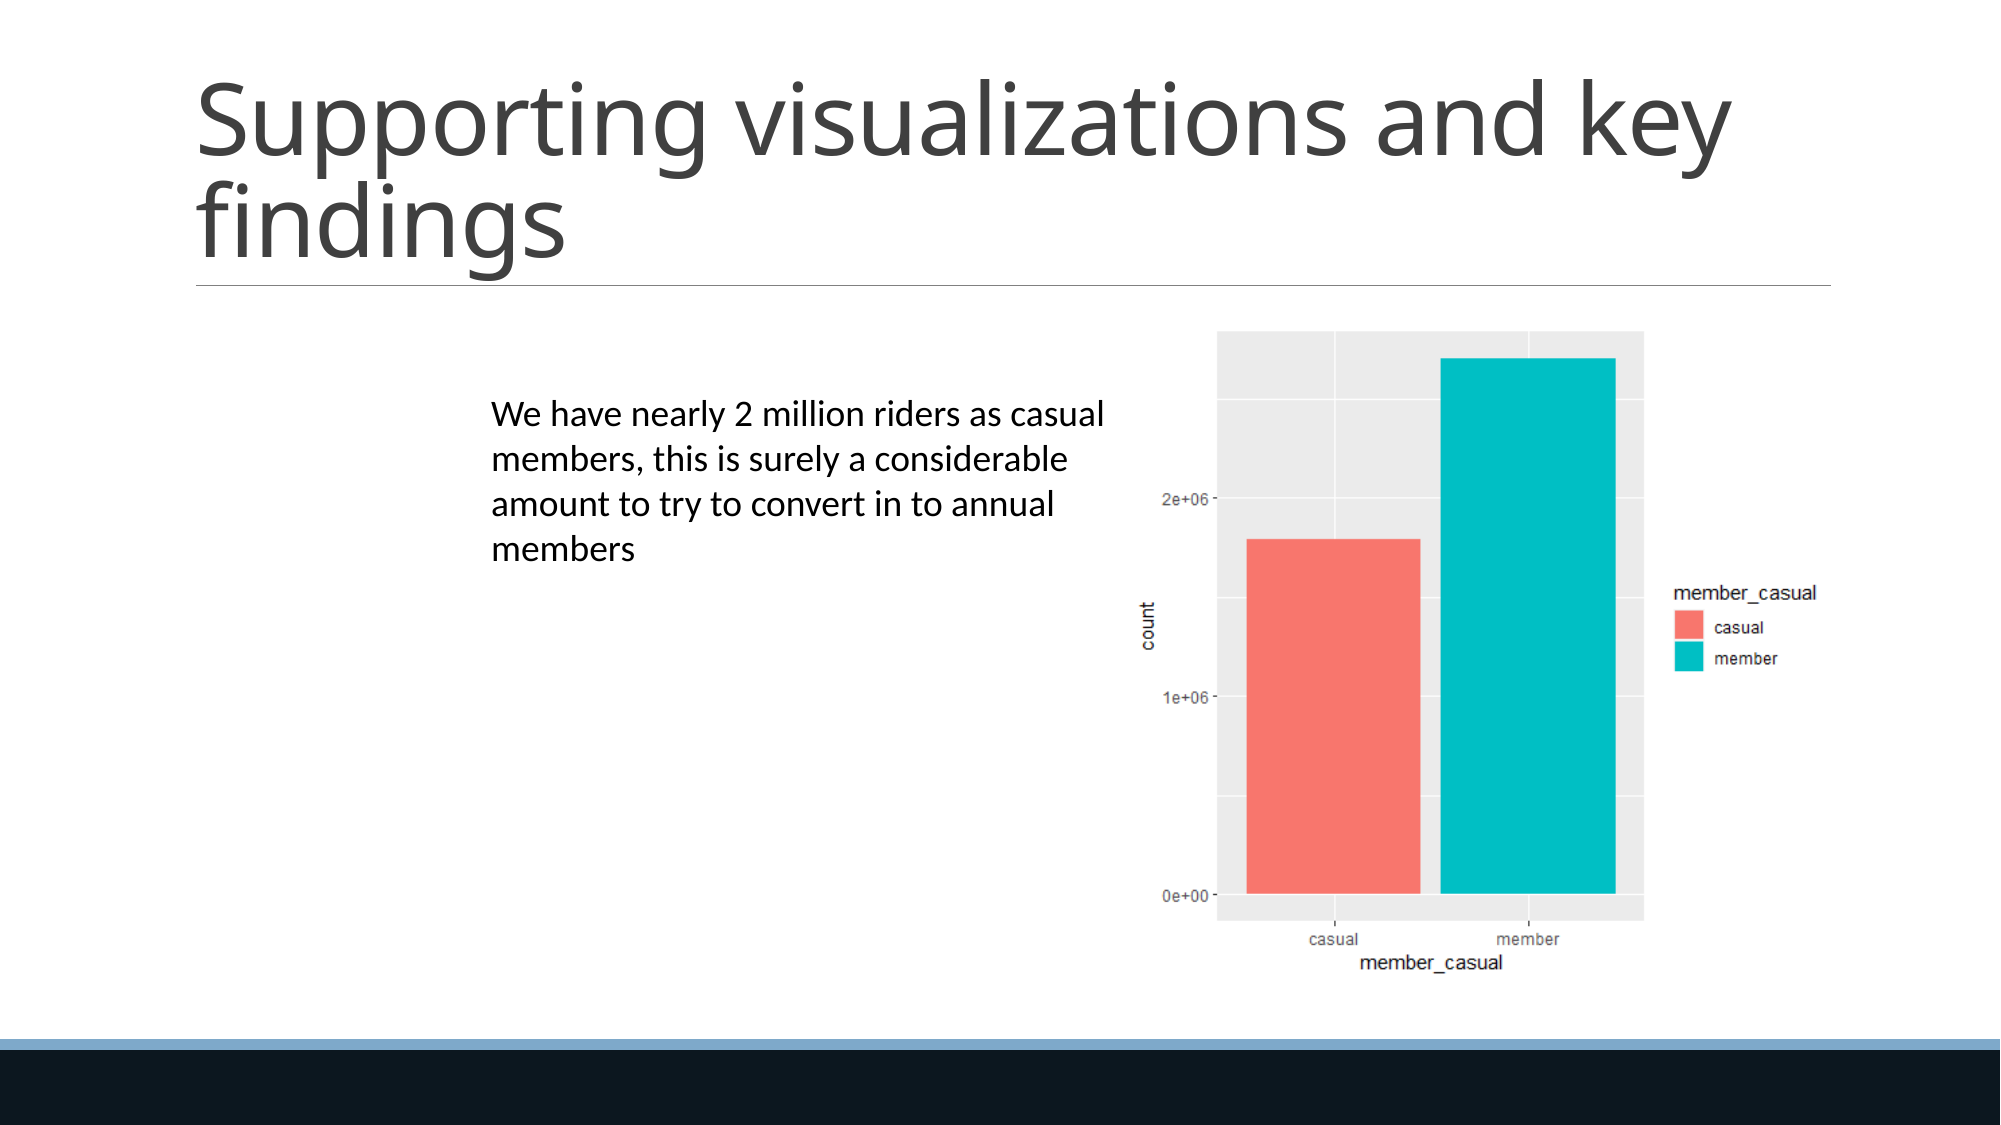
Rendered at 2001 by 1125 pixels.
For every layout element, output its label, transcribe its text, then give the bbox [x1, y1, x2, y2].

text_box We have nearly 2 million riders as casual members, this is surely a considerable amount to try to convert in to annual members [476, 381, 1123, 577]
title Supporting visualizations and key findings [180, 47, 1830, 285]
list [1126, 322, 1831, 984]
